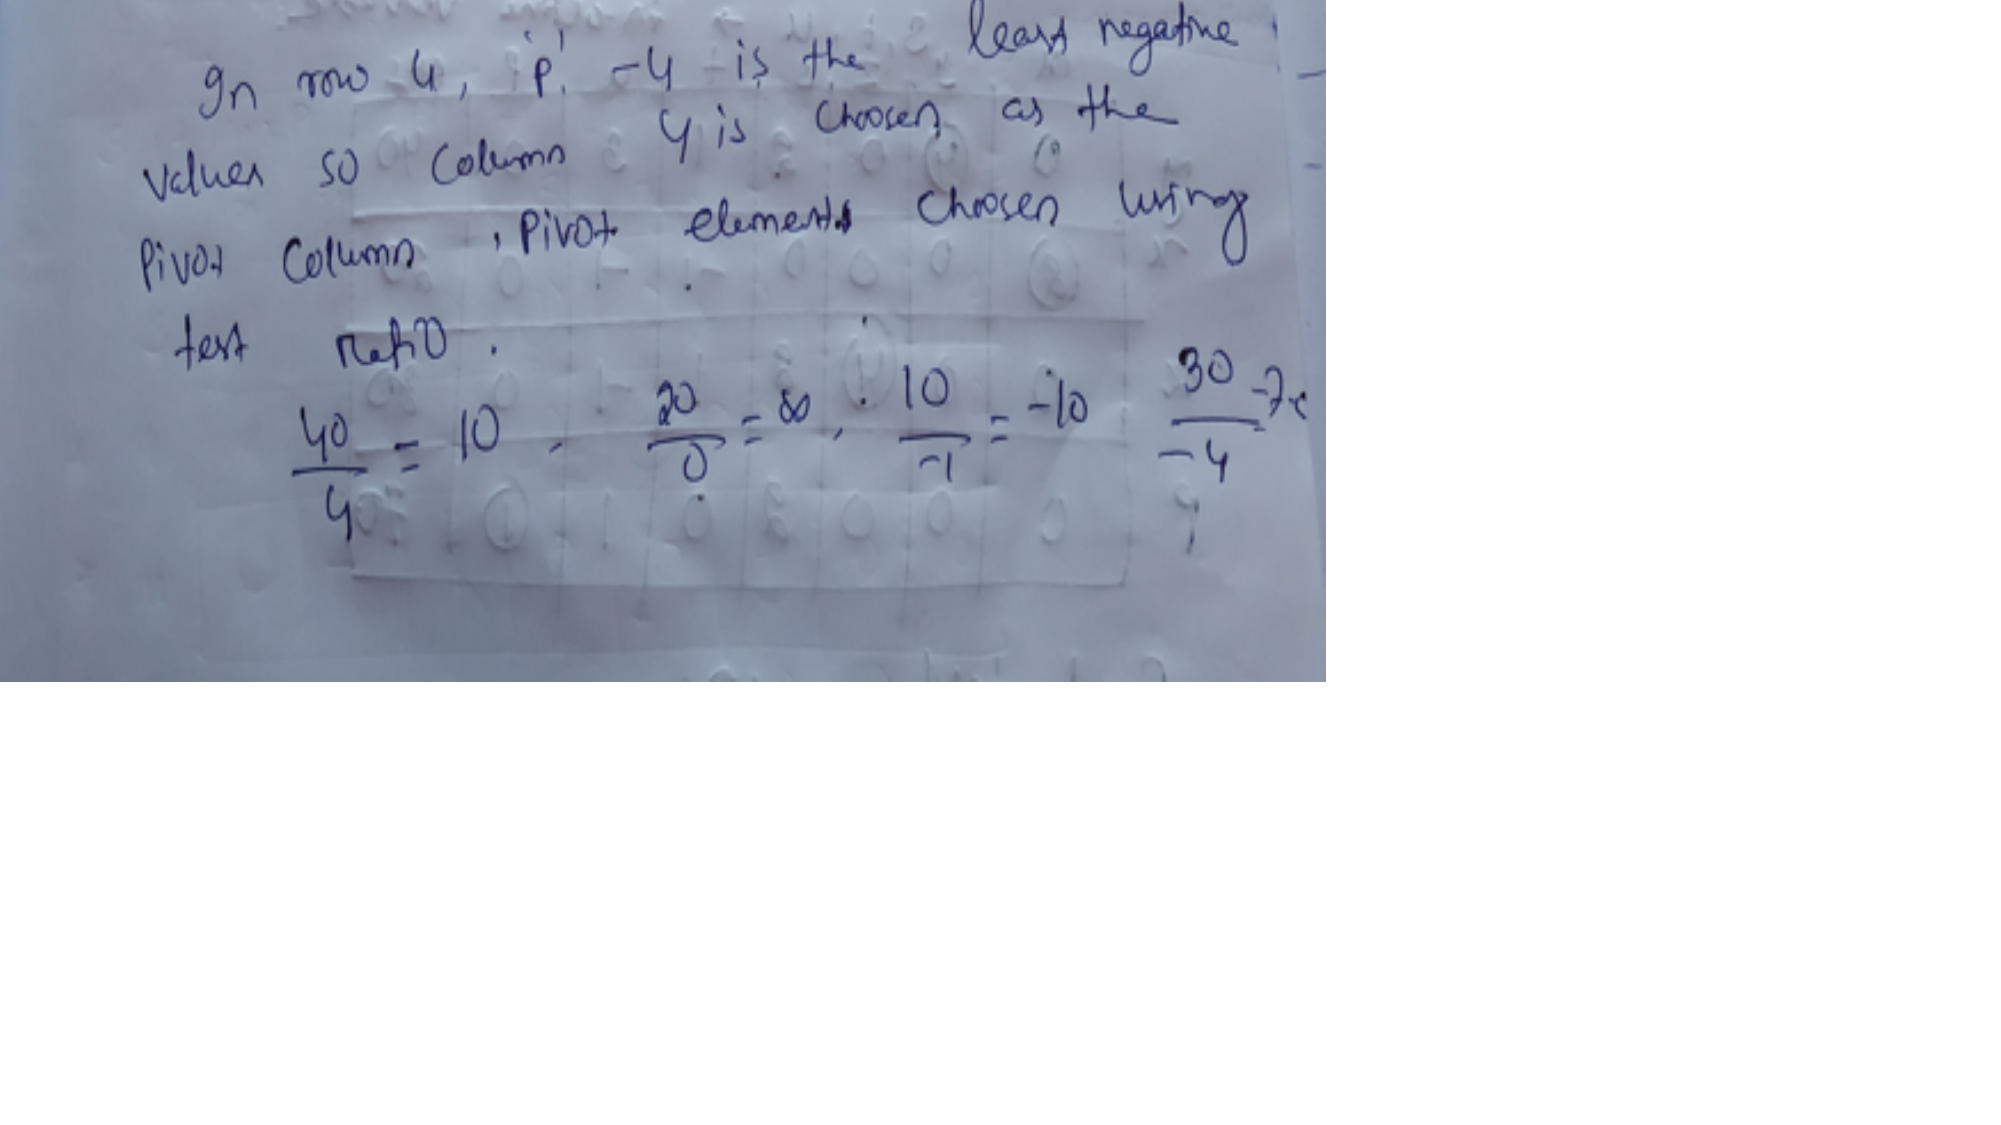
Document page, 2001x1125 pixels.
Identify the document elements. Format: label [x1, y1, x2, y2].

picture [0, 0, 1326, 682]
